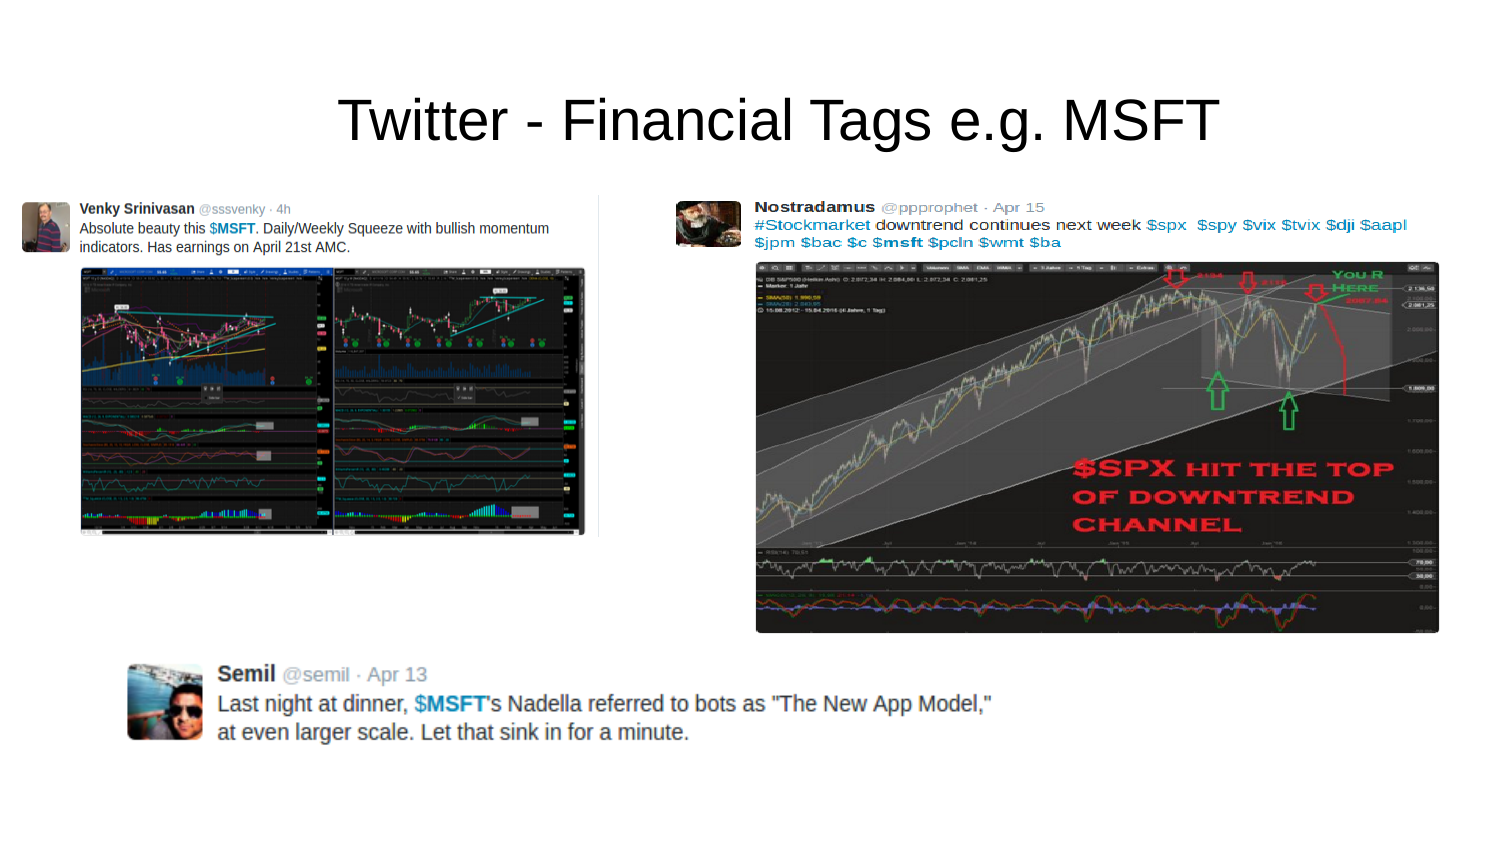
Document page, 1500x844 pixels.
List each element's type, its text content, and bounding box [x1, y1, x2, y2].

picture [123, 658, 1016, 767]
picture [670, 195, 1450, 644]
picture [18, 195, 600, 537]
title Twitter - Financial Tags e.g. MSFT [0, 67, 1331, 162]
